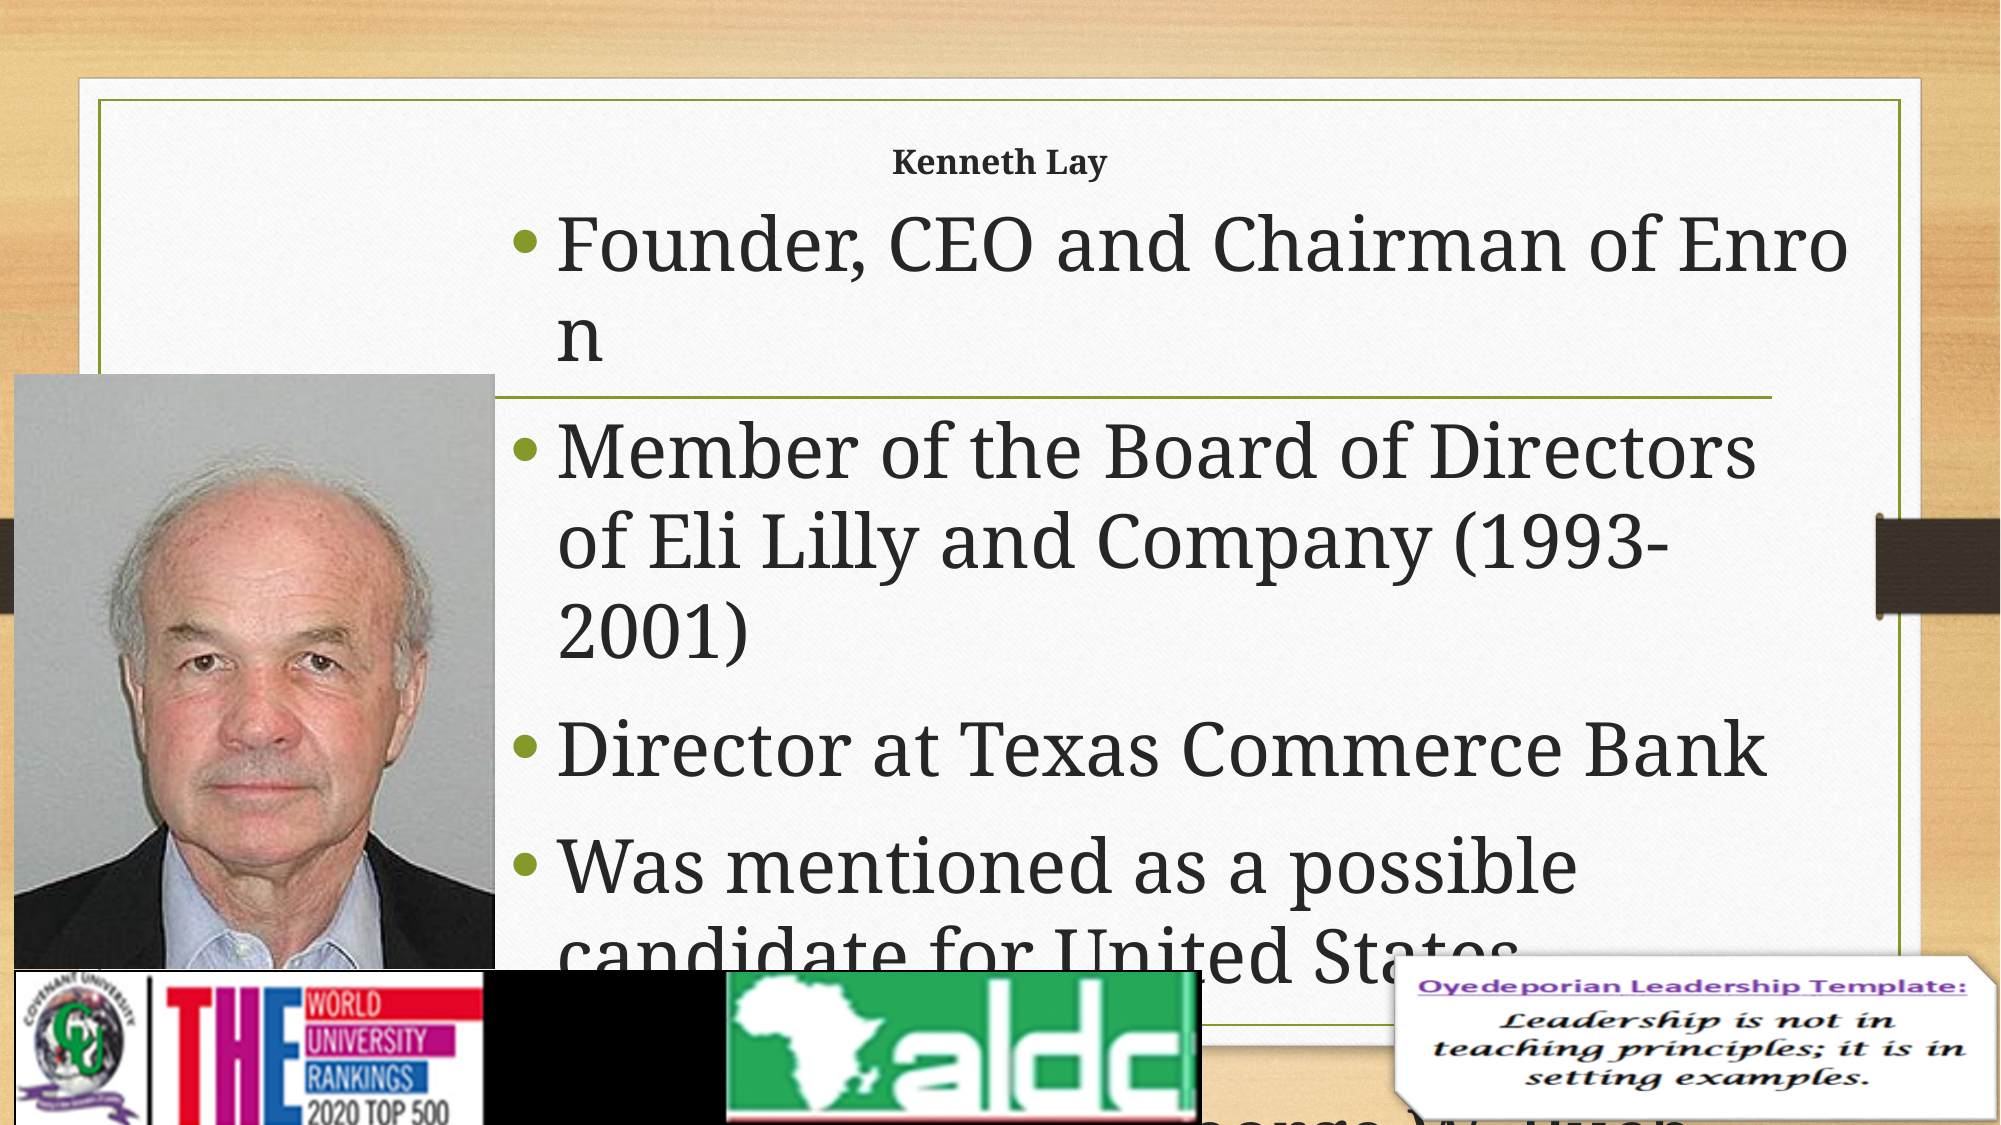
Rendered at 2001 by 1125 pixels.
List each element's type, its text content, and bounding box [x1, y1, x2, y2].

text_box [14, 939, 2000, 1125]
title Kenneth Lay [212, 132, 1788, 230]
picture [0, 0, 2001, 1125]
list Founder, CEO and Chairman of Enron Member of the Board of Directors of Eli Lilly and Company (1993-2001) Director at Texas Commerce Bank Was mentioned as a possible candidate for United States Secretary of the Treasury under George W. Bush [495, 188, 1869, 939]
